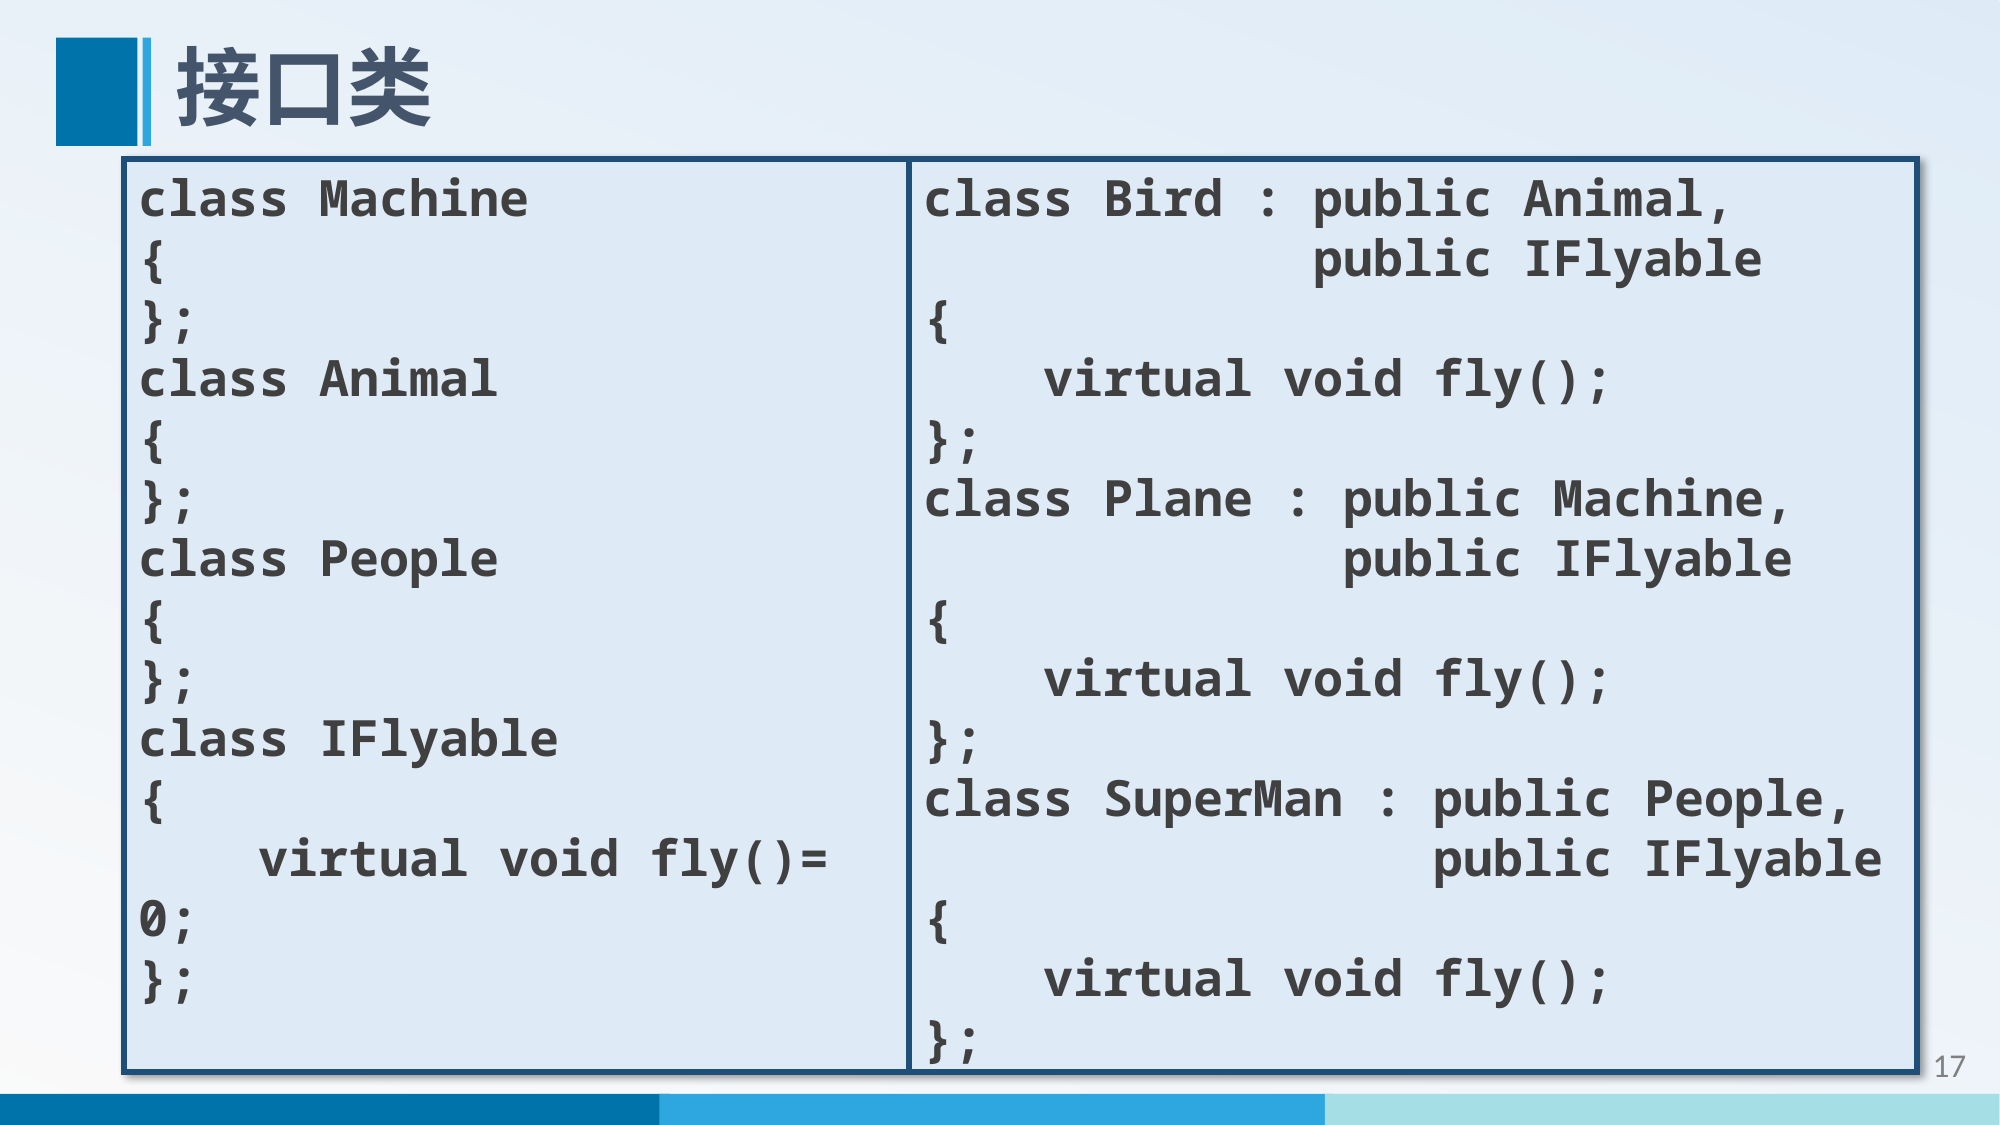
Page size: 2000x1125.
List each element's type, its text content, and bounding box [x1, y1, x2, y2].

text_box class Bird : public Animal, public IFlyable { virtual void fly(); }; class Plane : public Machine, public IFlyable { virtual void fly(); }; class SuperMan : public People, public IFlyable { virtual void fly(); }; [909, 159, 1919, 1074]
text_box [123, 158, 1918, 1073]
text_box class Machine { }; class Animal { }; class People { }; class IFlyable { virtual void fly()= 0; }; [124, 159, 906, 1014]
title 接口类 [160, 37, 1791, 146]
